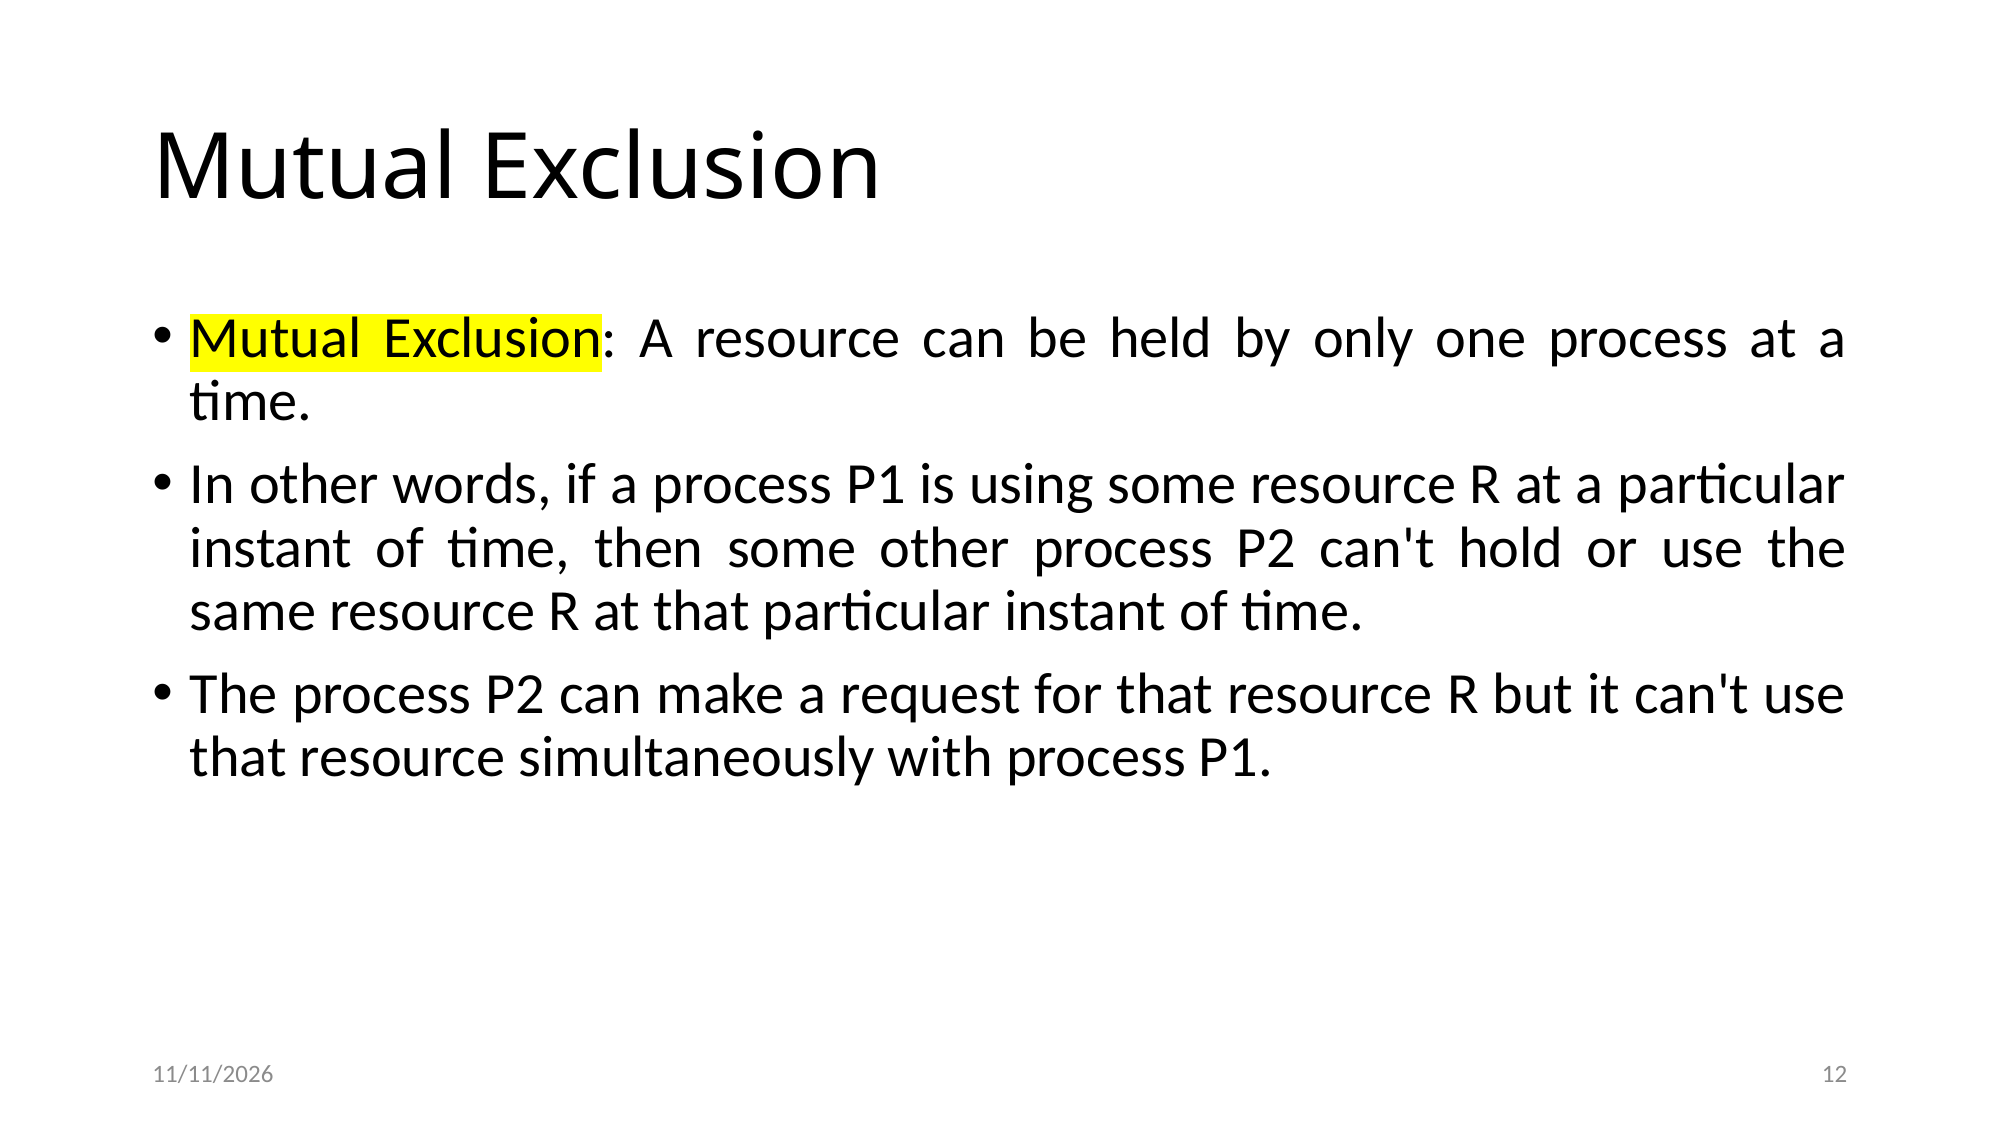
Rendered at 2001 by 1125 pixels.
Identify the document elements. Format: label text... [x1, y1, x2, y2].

title Mutual Exclusion [137, 59, 1863, 278]
slide_number 12 [1412, 1042, 1863, 1103]
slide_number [137, 1042, 588, 1103]
list Mutual Exclusion: A resource can be held by only one process at a time. In other words, if a process P1 is using some resource R at a particular instant of time, then some other process P2 can't hold or use the same resource R at that particular instant of time. The process P2 can make a request for that resource R but it can't use that resource simultaneously with process P1. [137, 299, 1863, 1014]
